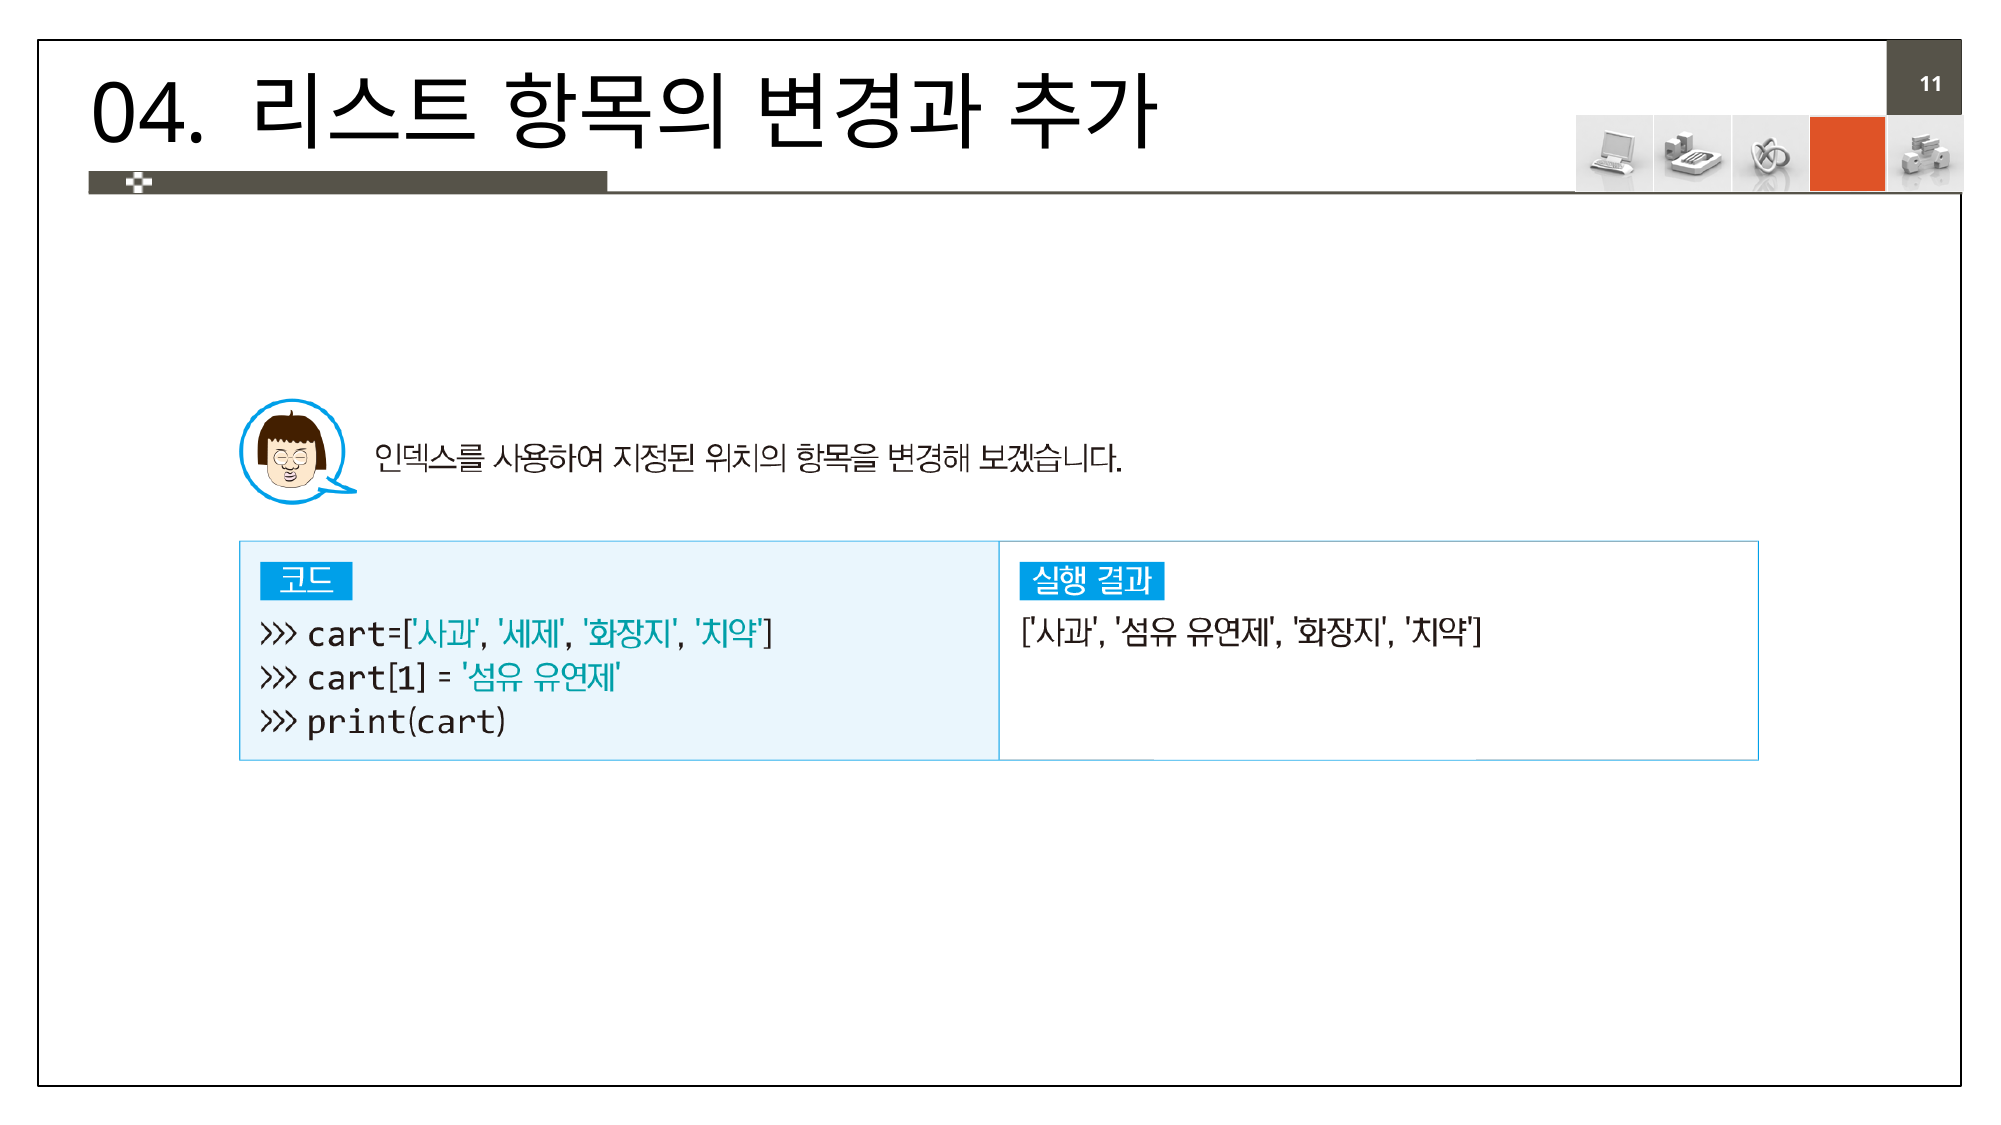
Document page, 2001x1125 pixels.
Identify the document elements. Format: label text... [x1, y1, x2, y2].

picture [187, 358, 1846, 790]
picture [1808, 114, 1964, 192]
title 04. 리스트 항목의 변경과 추가 [76, 62, 1808, 208]
